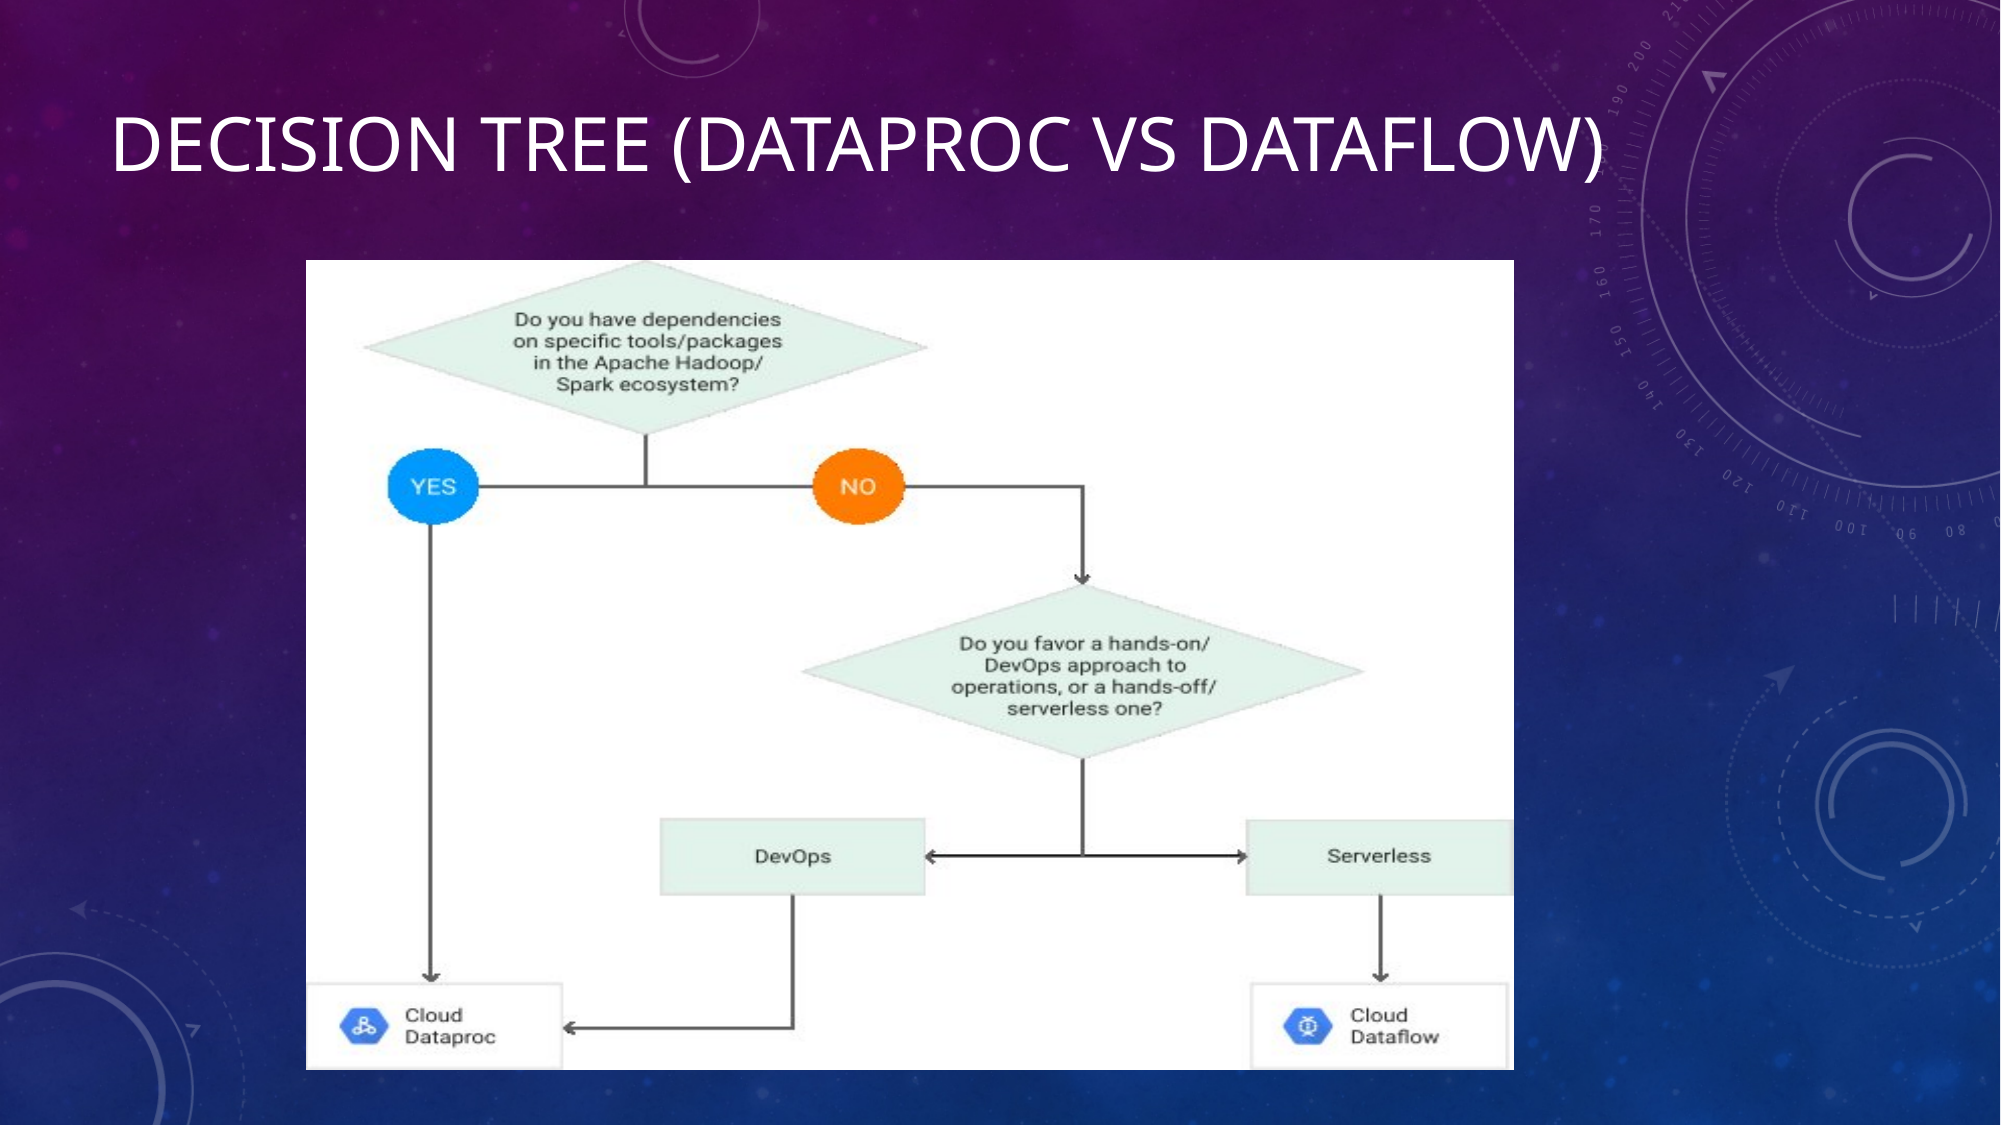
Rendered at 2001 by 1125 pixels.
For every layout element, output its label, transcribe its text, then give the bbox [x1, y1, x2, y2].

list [305, 260, 1515, 1070]
title Decision tree (Dataproc vs dataflow) [94, 21, 1757, 261]
picture [0, 0, 2001, 1125]
